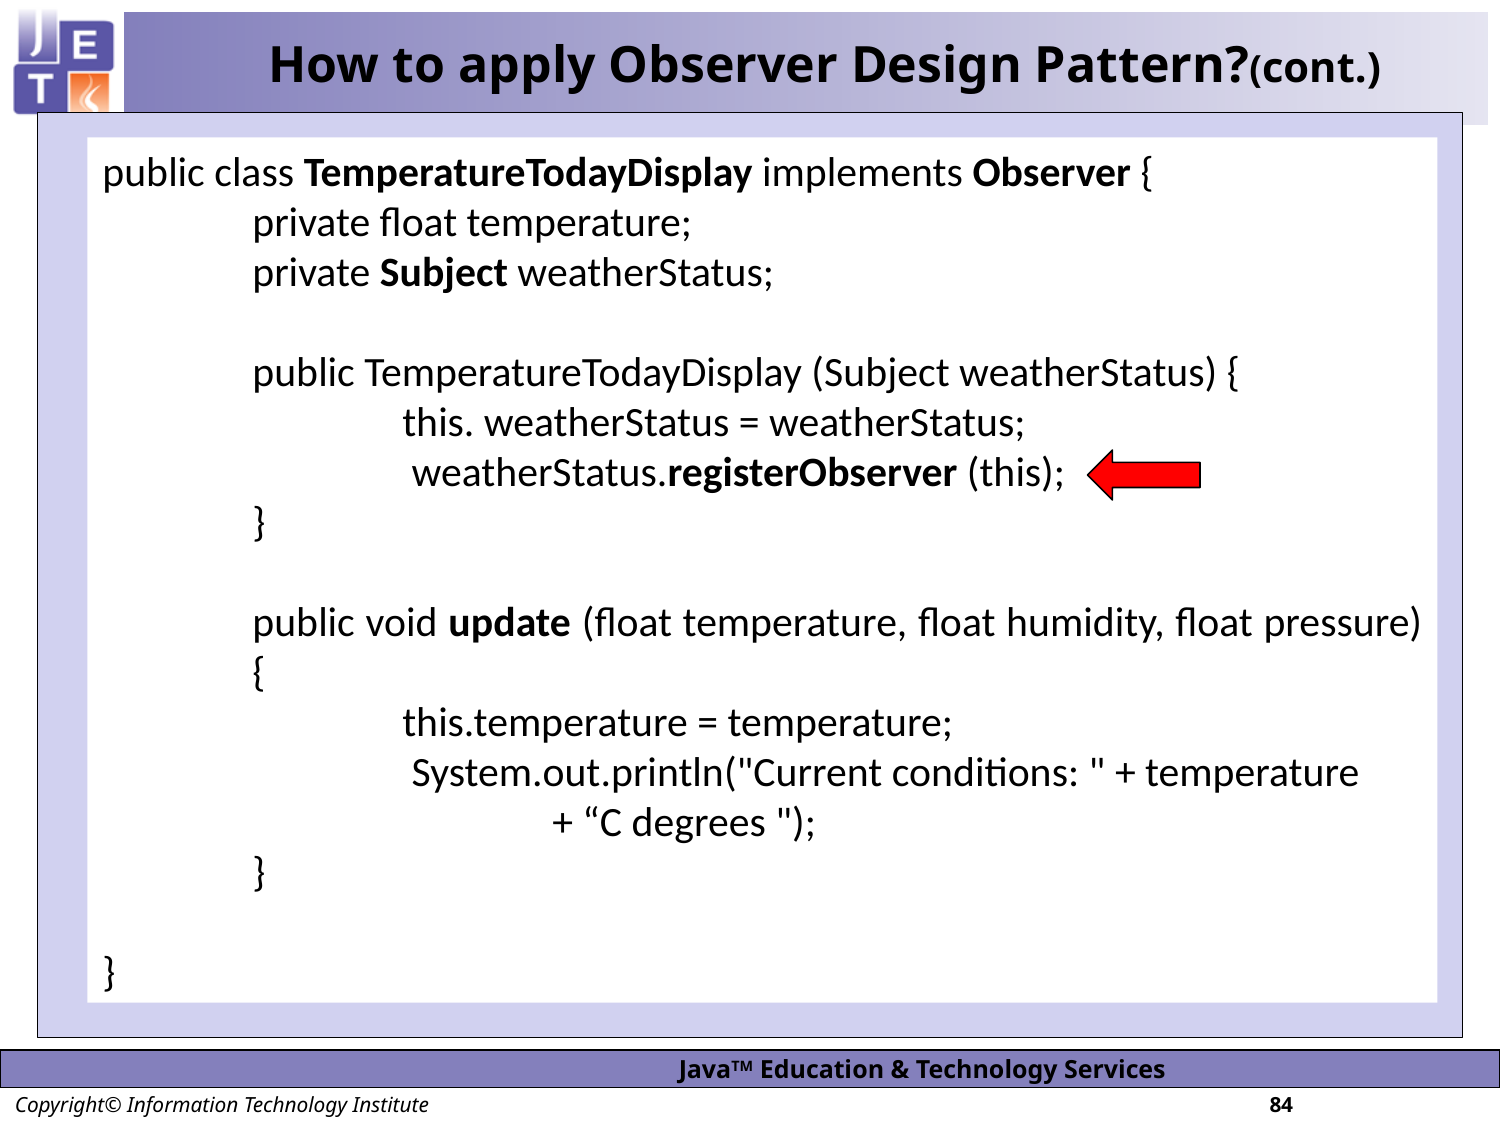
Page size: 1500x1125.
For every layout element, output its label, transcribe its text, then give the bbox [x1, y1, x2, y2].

text_box [1087, 450, 1201, 501]
text_box How to apply Observer Design Pattern?(cont.) [149, 12, 1500, 113]
text_box [37, 112, 1463, 1038]
text_box public class TemperatureTodayDisplay implements Observer { private float temperature; private Subject weatherStatus; public TemperatureTodayDisplay (Subject weatherStatus) { this. weatherStatus = weatherStatus; weatherStatus.registerObserver (this); } public void update (float temperature, float humidity, float pressure) { this.temperature = temperature; System.out.println("Current conditions: " + temperature + “C degrees "); } } [87, 137, 1438, 1003]
picture [4, 4, 120, 133]
